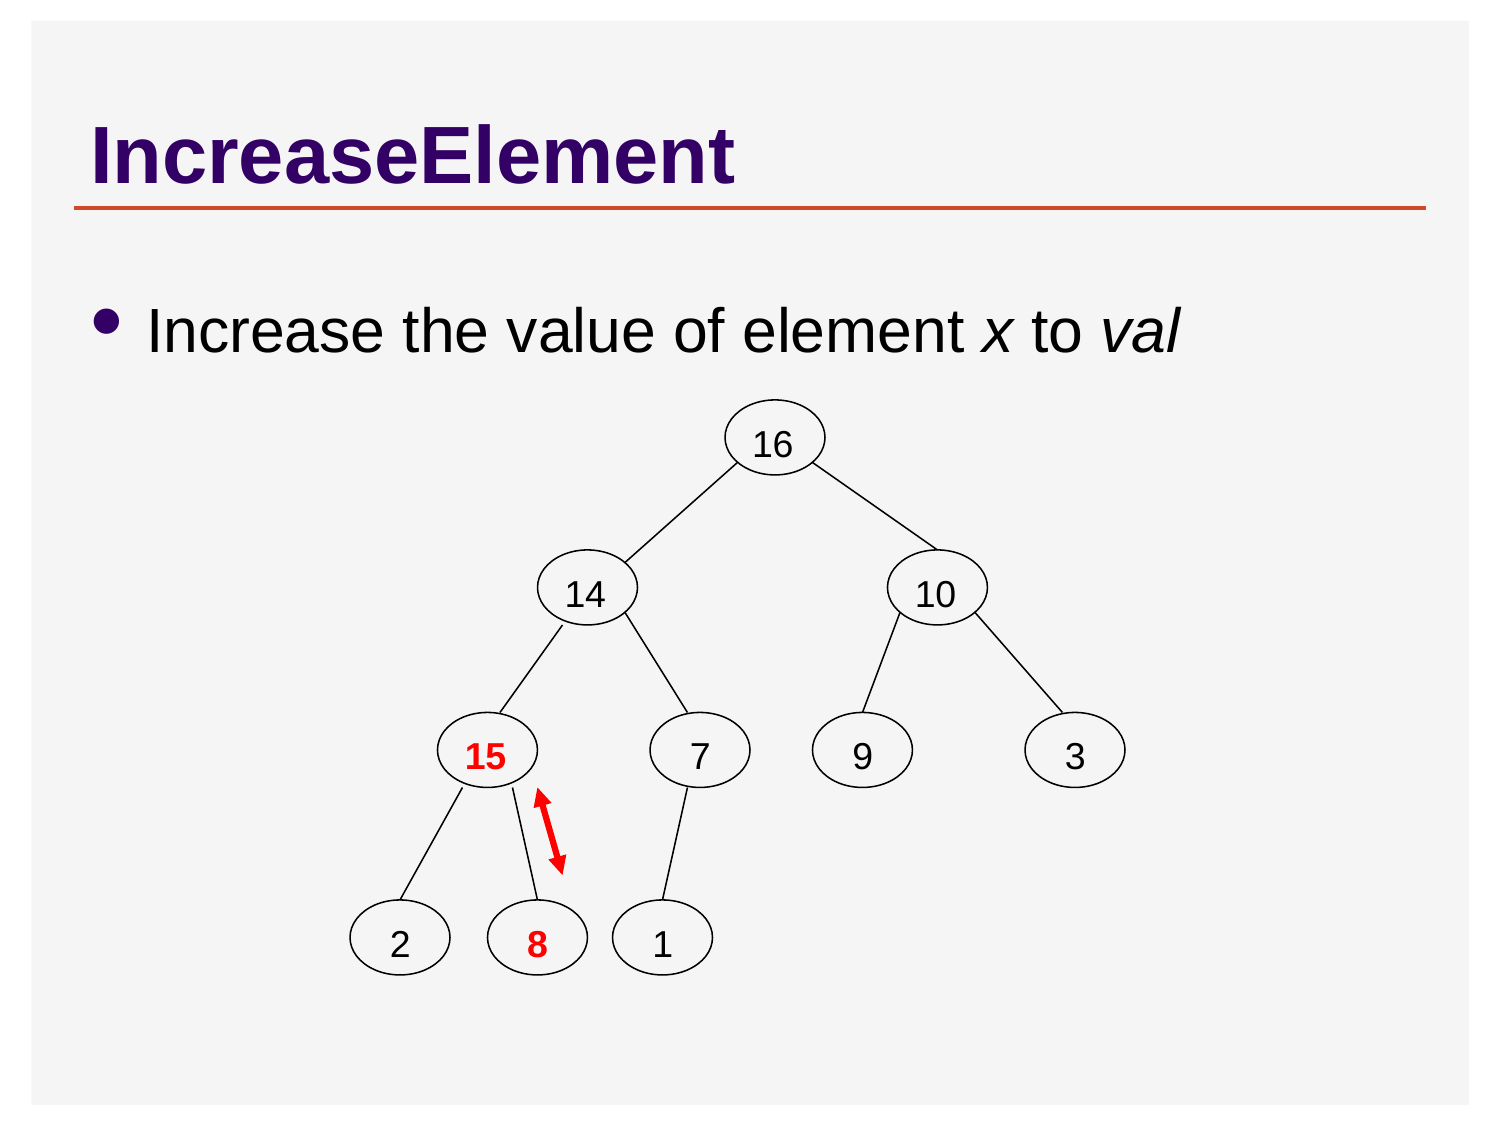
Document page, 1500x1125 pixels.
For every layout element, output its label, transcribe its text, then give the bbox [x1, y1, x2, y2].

title IncreaseElement [75, 20, 1425, 208]
text_box [451, 712, 524, 724]
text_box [712, 399, 850, 475]
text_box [349, 899, 463, 975]
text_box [874, 549, 1013, 625]
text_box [612, 899, 725, 975]
text_box [506, 714, 563, 775]
text_box [437, 726, 449, 774]
text_box [424, 714, 469, 775]
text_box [812, 712, 925, 788]
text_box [524, 549, 663, 625]
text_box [649, 712, 763, 788]
text_box 8 [512, 912, 600, 973]
text_box 15 [449, 724, 538, 785]
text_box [1024, 712, 1138, 788]
list Increase the value of element x to val [75, 282, 1425, 375]
text_box [534, 787, 566, 875]
text_box [487, 899, 575, 970]
